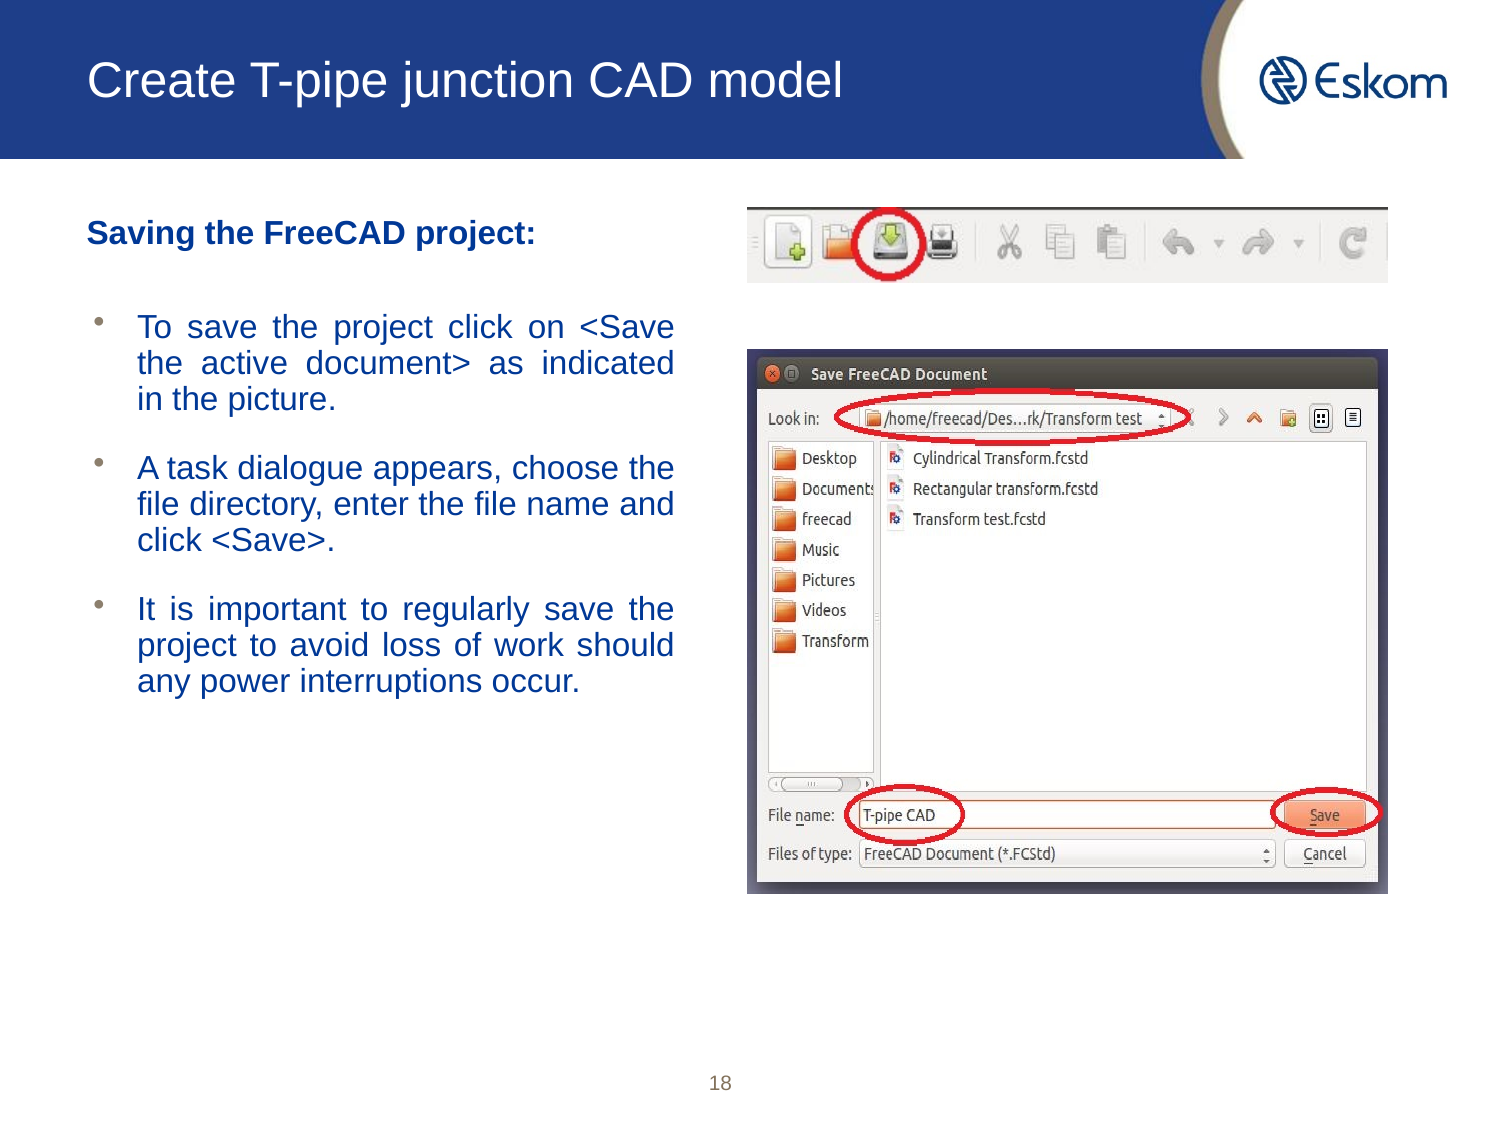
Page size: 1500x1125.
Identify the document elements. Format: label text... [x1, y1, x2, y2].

picture [0, 0, 1246, 159]
picture [747, 349, 1389, 894]
slide_number 18 [643, 1058, 798, 1103]
picture [1257, 55, 1450, 105]
title Create T-pipe junction CAD model [71, 27, 1142, 137]
list To save the project click on <Save the active document> as indicated in the picture. A task dialogue appears, choose the file directory, enter the file name and click <Save>. It is important to regularly save the project to avoid loss of work should any power interruptions occur. [78, 350, 691, 1094]
text_box Saving the FreeCAD project: [71, 208, 1348, 350]
picture [747, 207, 1389, 284]
